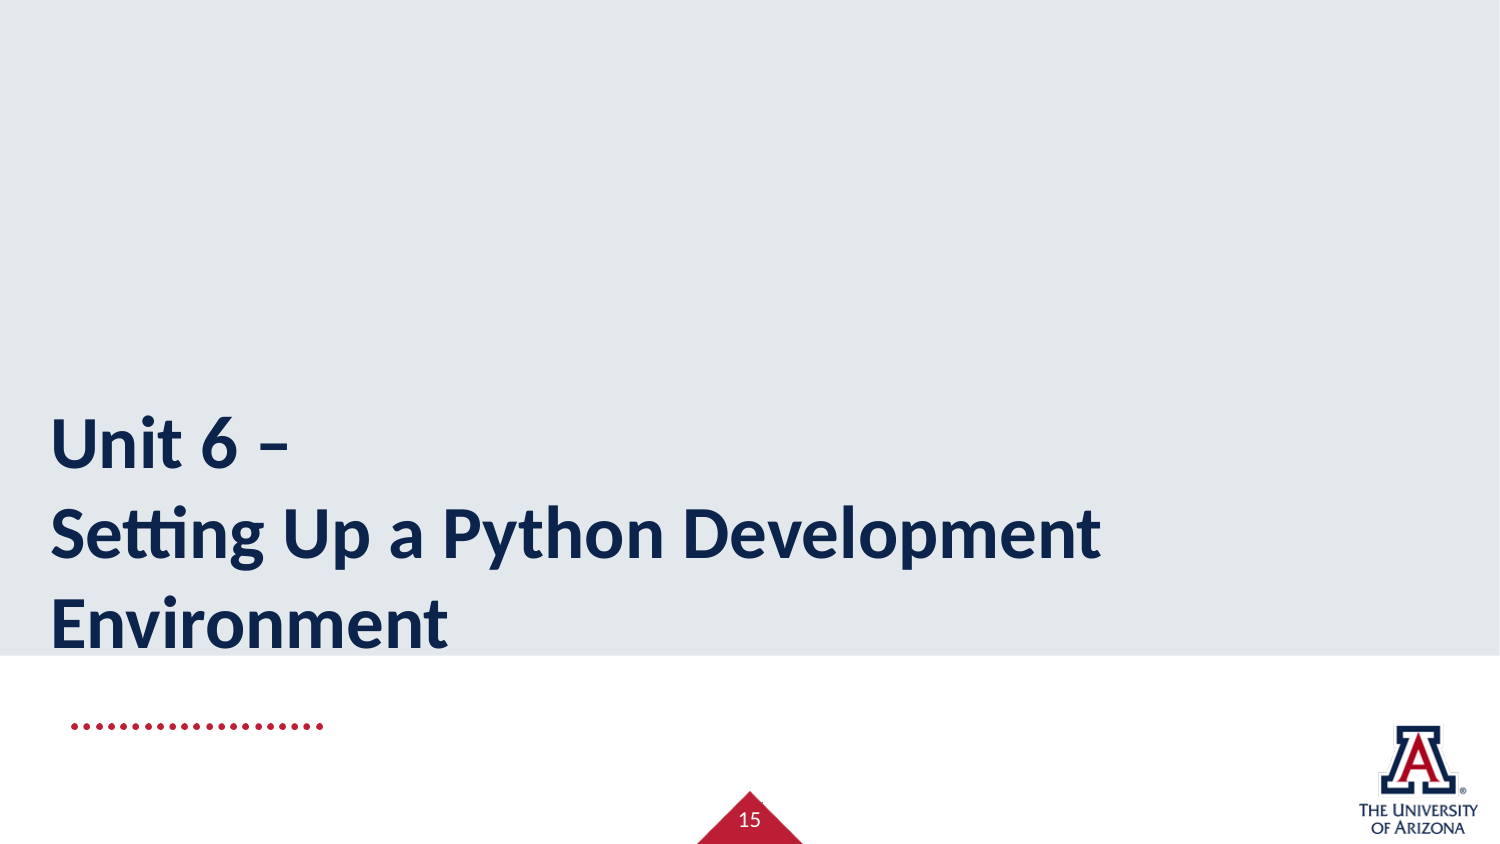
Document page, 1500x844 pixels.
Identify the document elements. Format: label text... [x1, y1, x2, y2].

title Unit 6 – Setting Up a Python Development Environment [43, 438, 1500, 620]
picture [96, 723, 103, 730]
picture [181, 723, 188, 730]
picture [279, 723, 286, 730]
picture [242, 723, 249, 730]
picture [697, 791, 803, 844]
picture [157, 723, 164, 730]
picture [108, 723, 115, 730]
picture [1359, 723, 1478, 834]
picture [193, 723, 200, 730]
picture [120, 723, 127, 730]
picture [145, 723, 152, 730]
picture [316, 723, 323, 730]
picture [230, 723, 237, 730]
picture [71, 723, 78, 730]
picture [267, 723, 274, 730]
